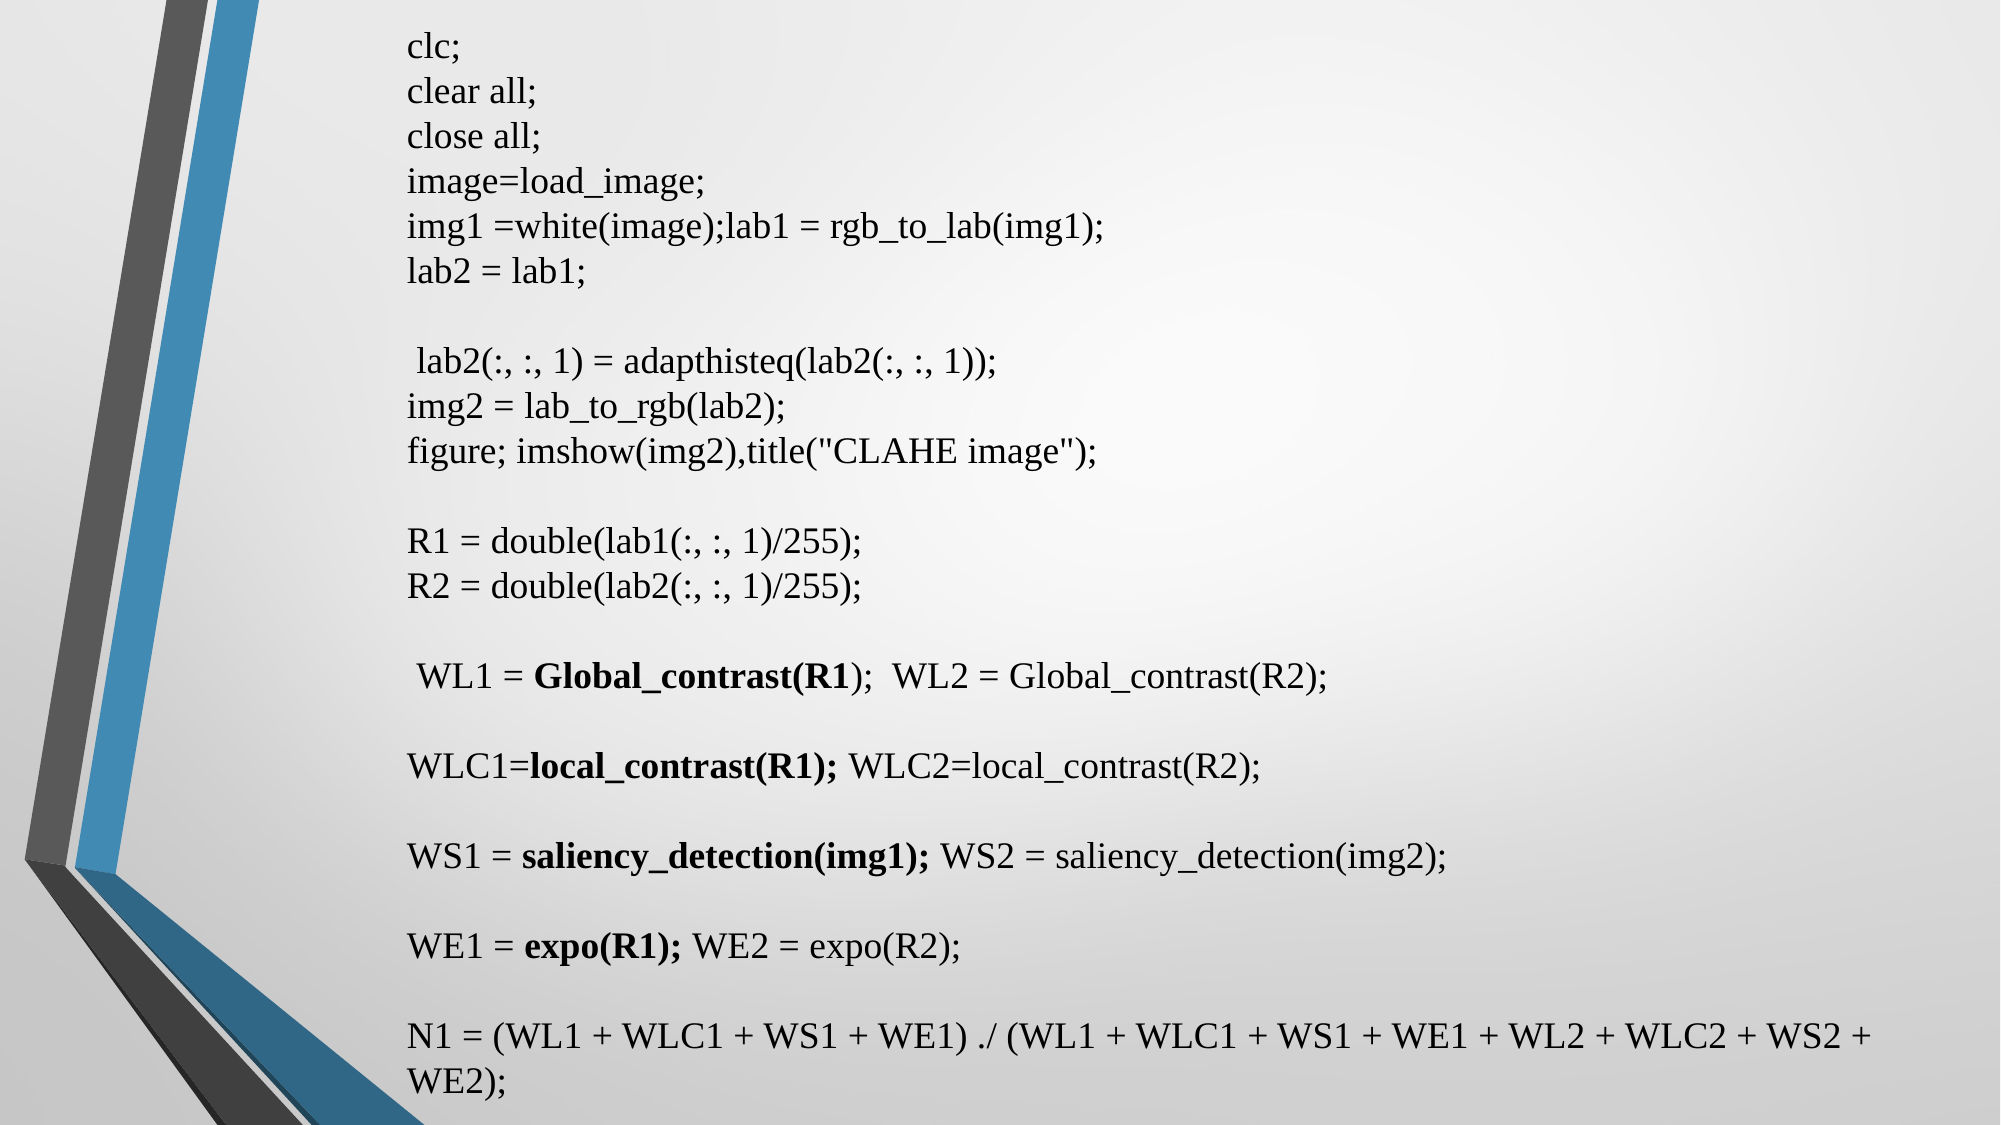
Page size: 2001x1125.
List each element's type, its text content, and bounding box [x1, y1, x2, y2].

text_box clc; clear all; close all; image=load_image; img1 =white(image);lab1 = rgb_to_lab(img1); lab2 = lab1; lab2(:, :, 1) = adapthisteq(lab2(:, :, 1)); img2 = lab_to_rgb(lab2); figure; imshow(img2),title("CLAHE image"); R1 = double(lab1(:, :, 1)/255); R2 = double(lab2(:, :, 1)/255); WL1 = Global_contrast(R1); WL2 = Global_contrast(R2); WLC1=local_contrast(R1); WLC2=local_contrast(R2); WS1 = saliency_detection(img1); WS2 = saliency_detection(img2); WE1 = expo(R1); WE2 = expo(R2); N1 = (WL1 + WLC1 + WS1 + WE1) ./ (WL1 + WLC1 + WS1 + WE1 + WL2 + WLC2 + WS2 + WE2); [392, 13, 1912, 1109]
